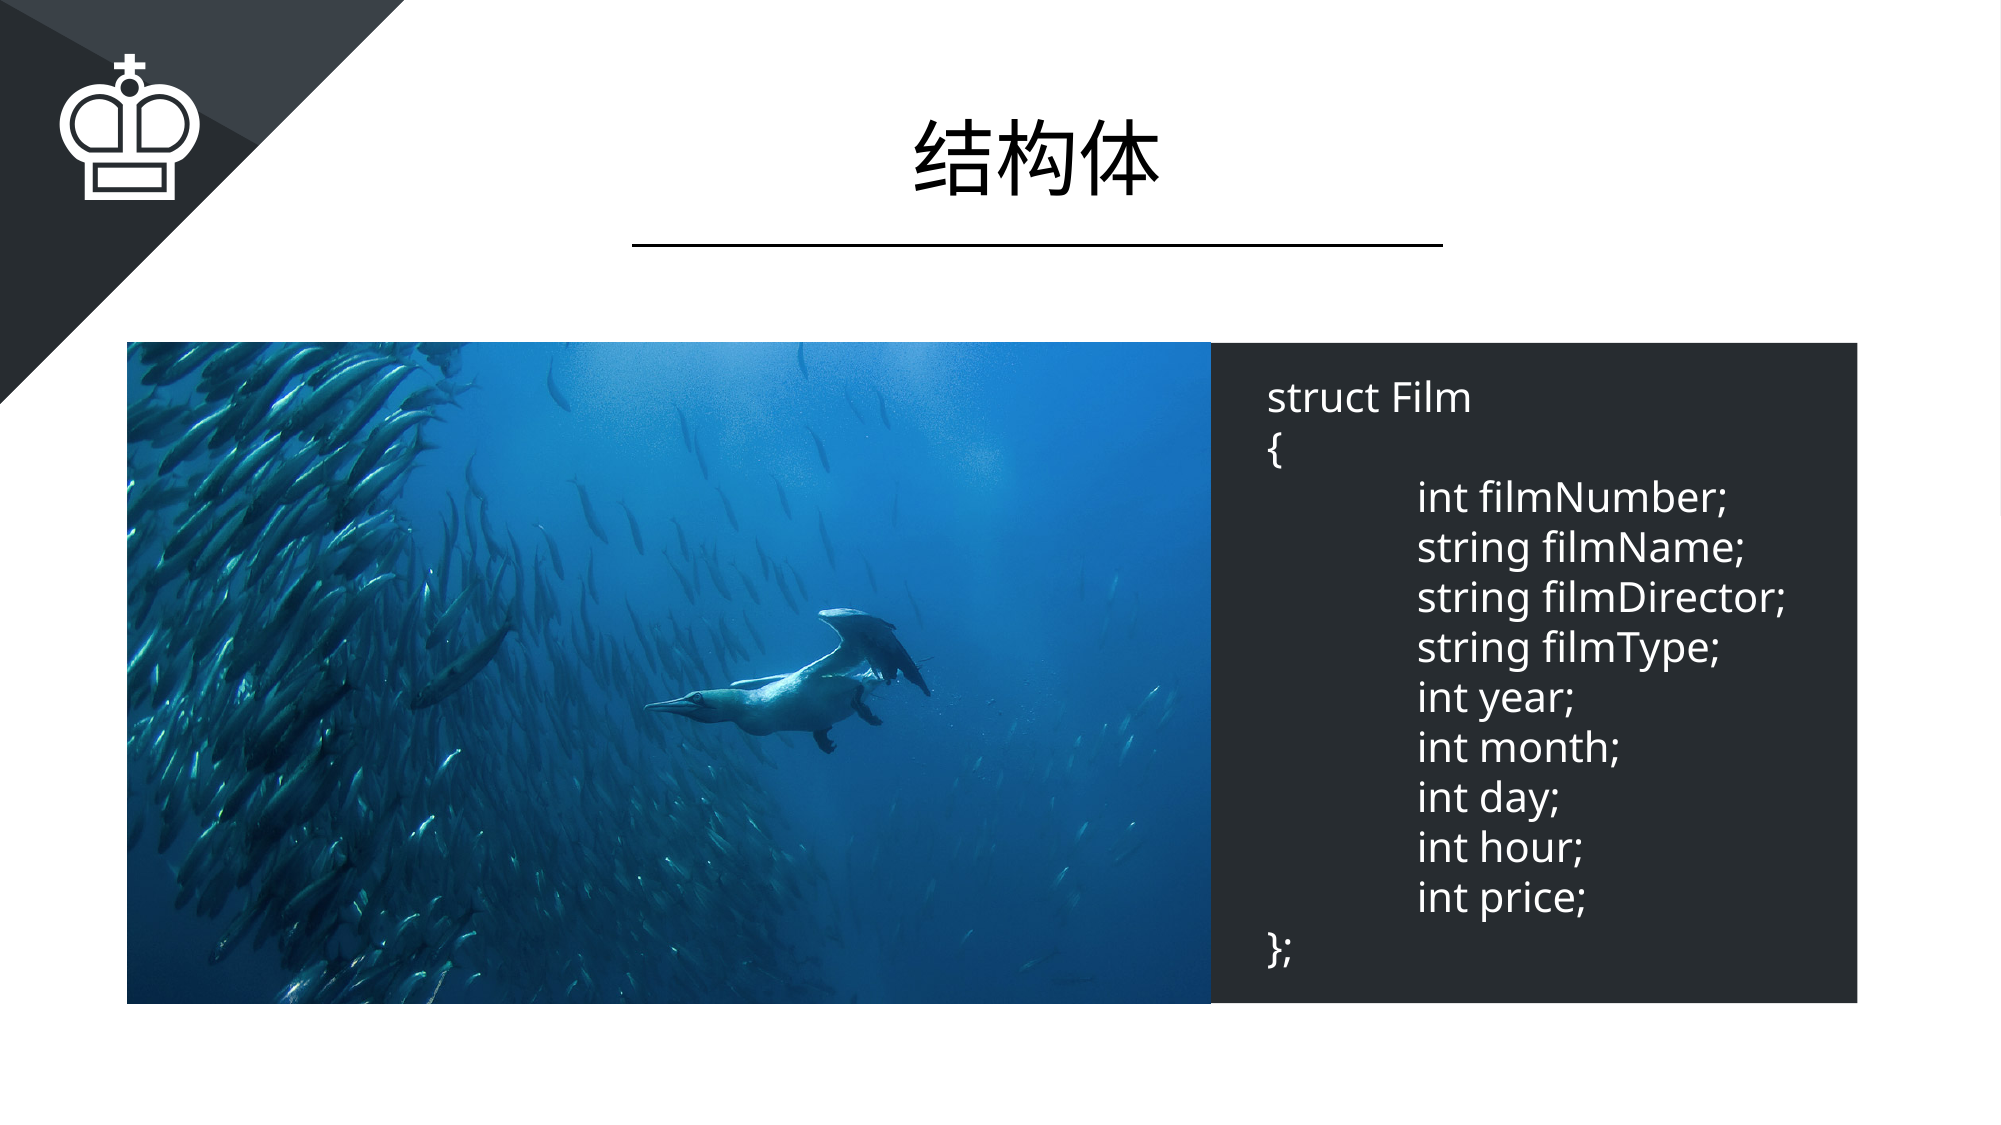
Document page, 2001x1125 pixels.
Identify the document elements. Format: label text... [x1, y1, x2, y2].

text_box 结构体 [722, 69, 1353, 214]
list ♚ [25, 20, 220, 264]
text_box struct Film { int filmNumber; string filmName; string filmDirector; string filmType; int year; int month; int day; int hour; int price; }; [1252, 363, 1817, 979]
text_box [1211, 342, 1858, 1004]
picture [127, 342, 1211, 1004]
picture [127, 676, 134, 689]
